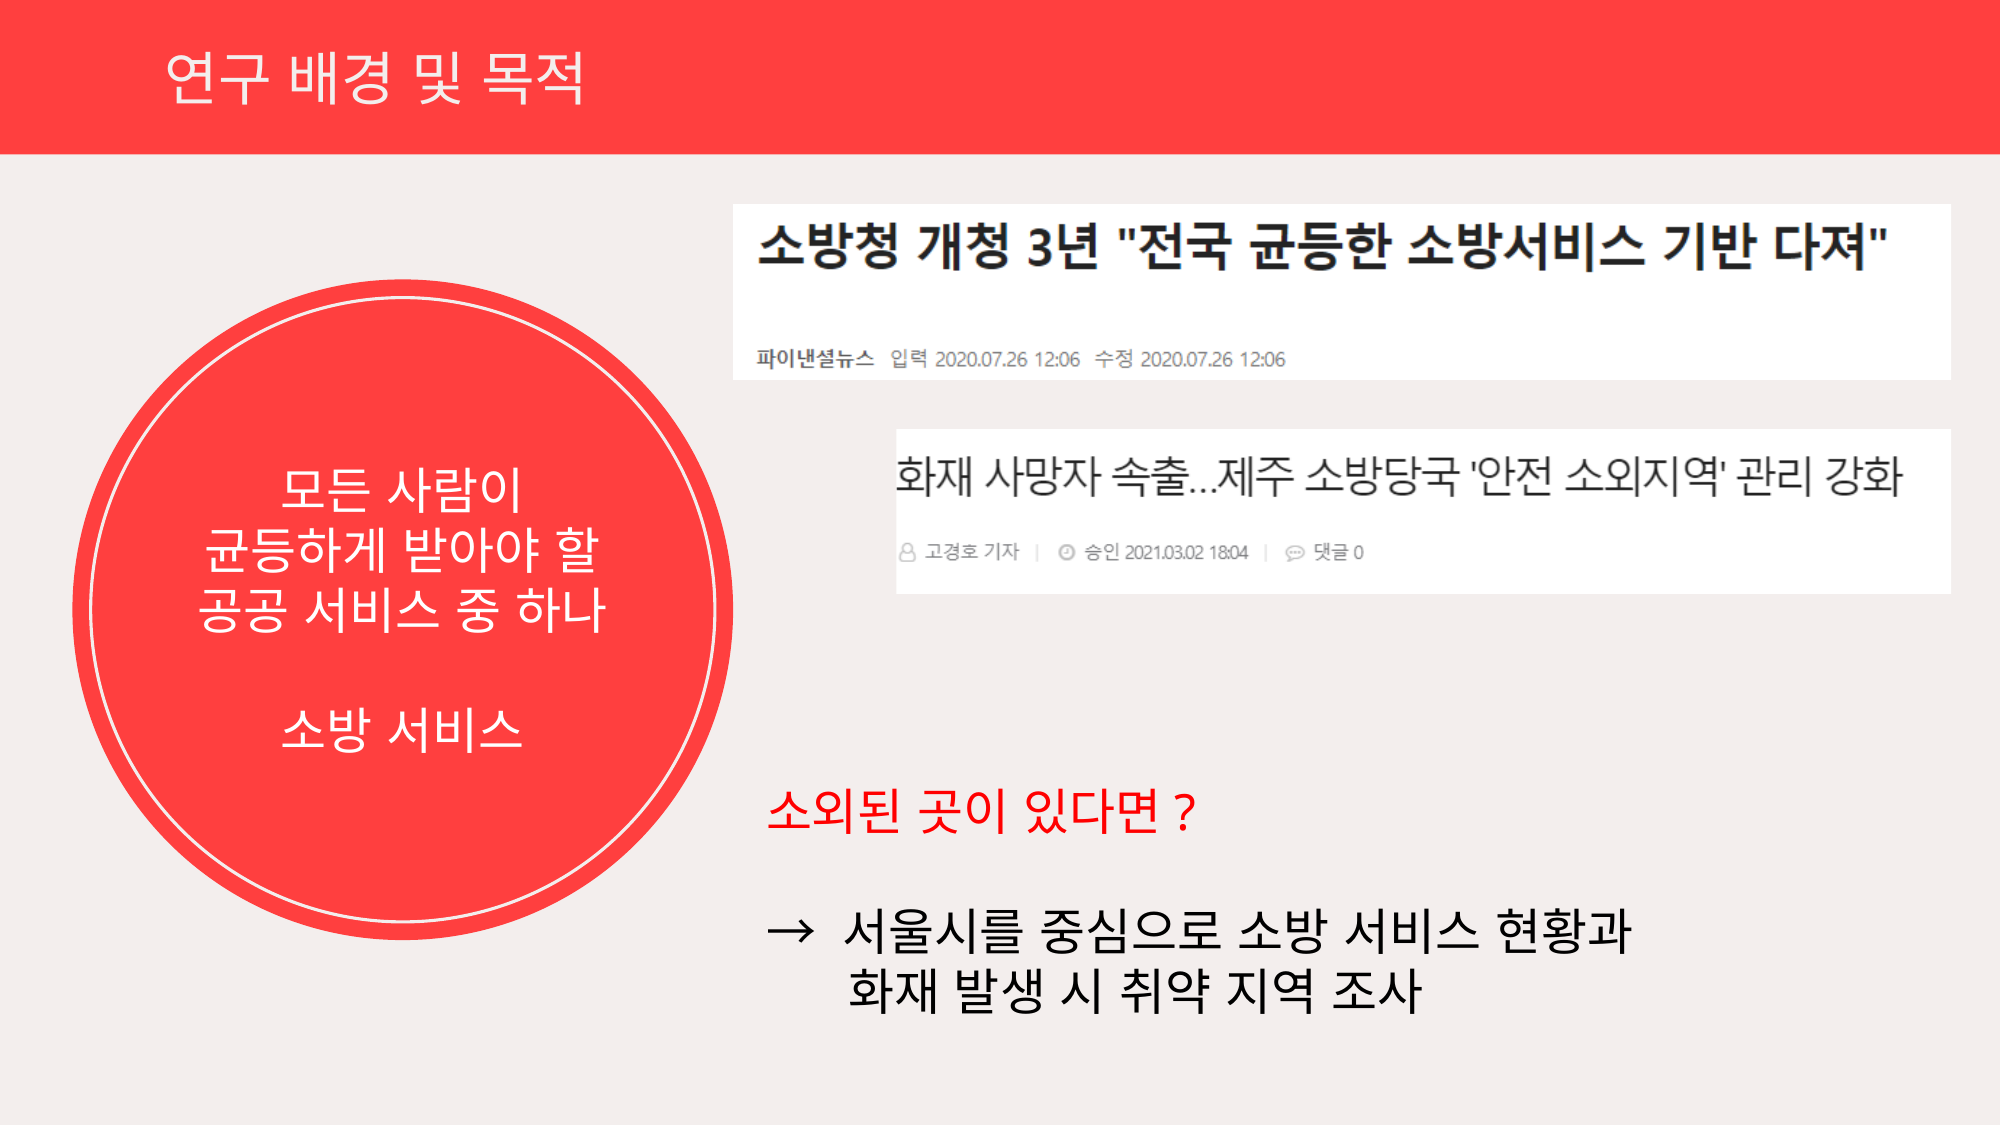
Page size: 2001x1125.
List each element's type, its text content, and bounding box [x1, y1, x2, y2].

text_box 소외된 곳이 있다면? → 서울시를 중심으로 소방 서비스 현황과 화재 발생 시 취약 지역 조사 [751, 772, 1970, 1088]
text_box [89, 296, 716, 923]
picture [896, 429, 1952, 594]
text_box 연구 배경 및 목적 [0, 0, 2000, 155]
text_box 모든 사람이 균등하게 받아야 할 공공 서비스 중 하나 소방 서비스 [71, 278, 735, 942]
picture [733, 204, 1952, 380]
